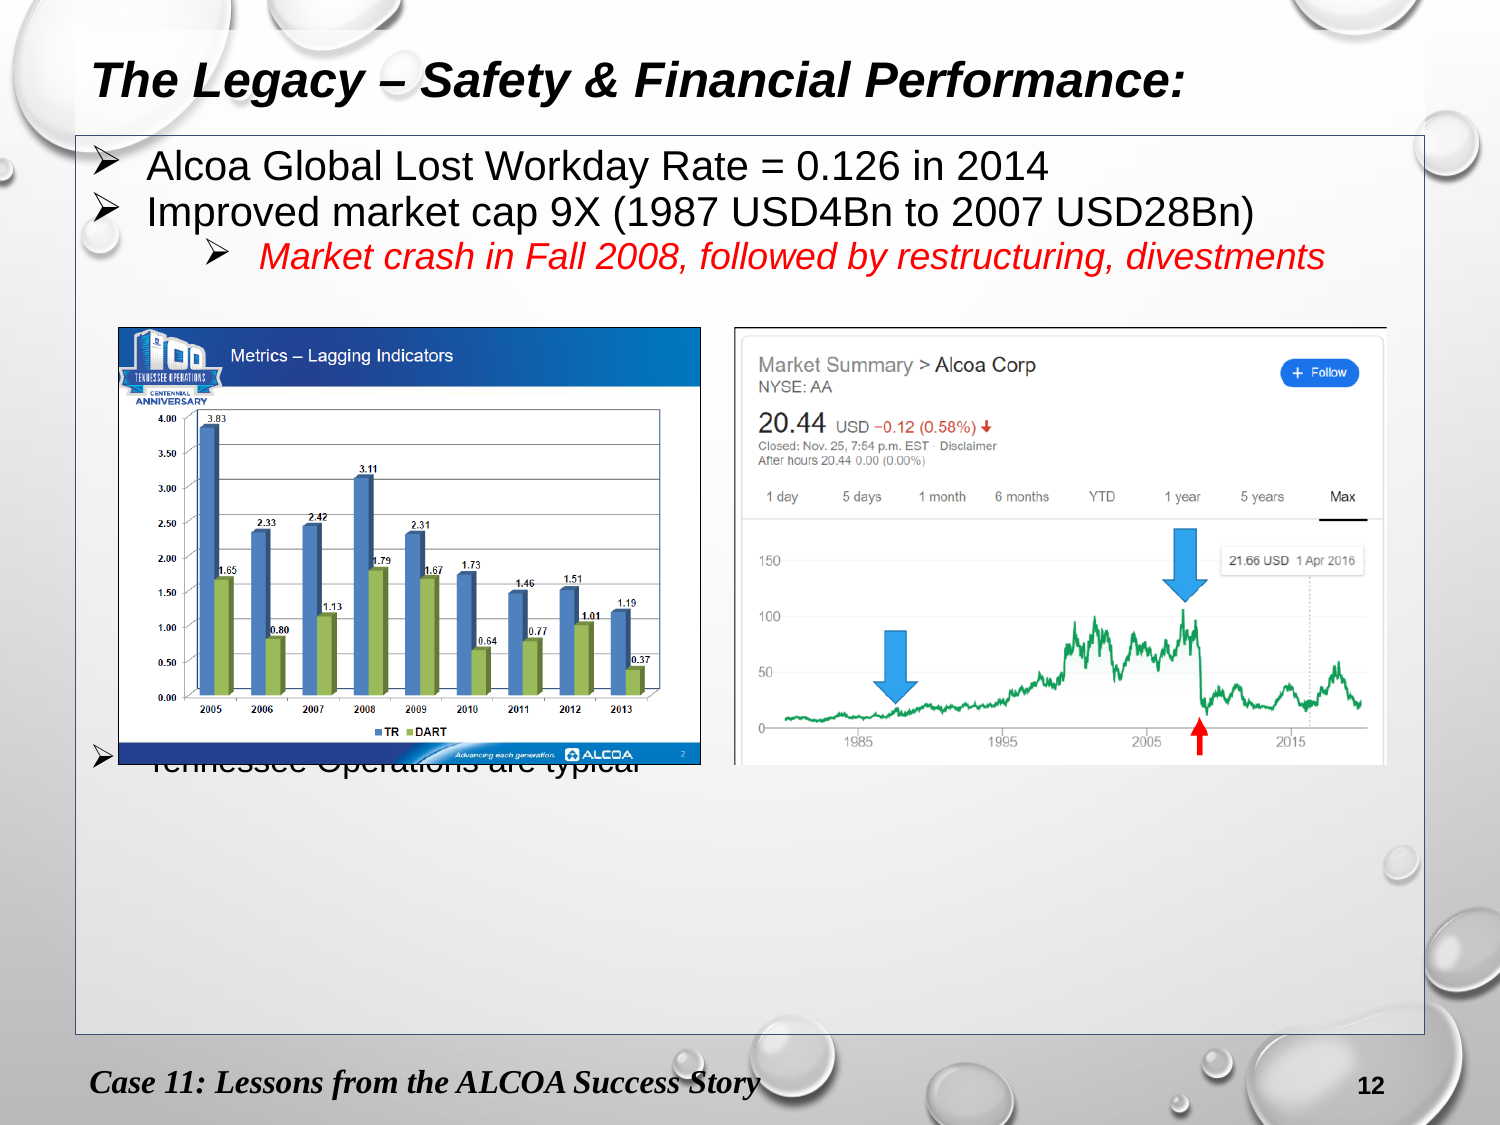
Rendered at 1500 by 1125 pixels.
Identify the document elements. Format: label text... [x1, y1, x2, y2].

list Alcoa Global Lost Workday Rate = 0.126 in 2014 Improved market cap 9X (1987 USD4Bn to 2007 USD28Bn) Market crash in Fall 2008, followed by restructuring, divestments Tennessee Operations are typical [75, 135, 1425, 1035]
text_box Case 11: Lessons from the ALCOA Success Story [74, 1034, 810, 1125]
picture [117, 327, 701, 765]
picture [734, 327, 1387, 765]
text_box 12 [1249, 1062, 1400, 1100]
title The Legacy – Safety & Financial Performance: [75, 29, 1425, 135]
picture [0, 0, 1500, 1125]
